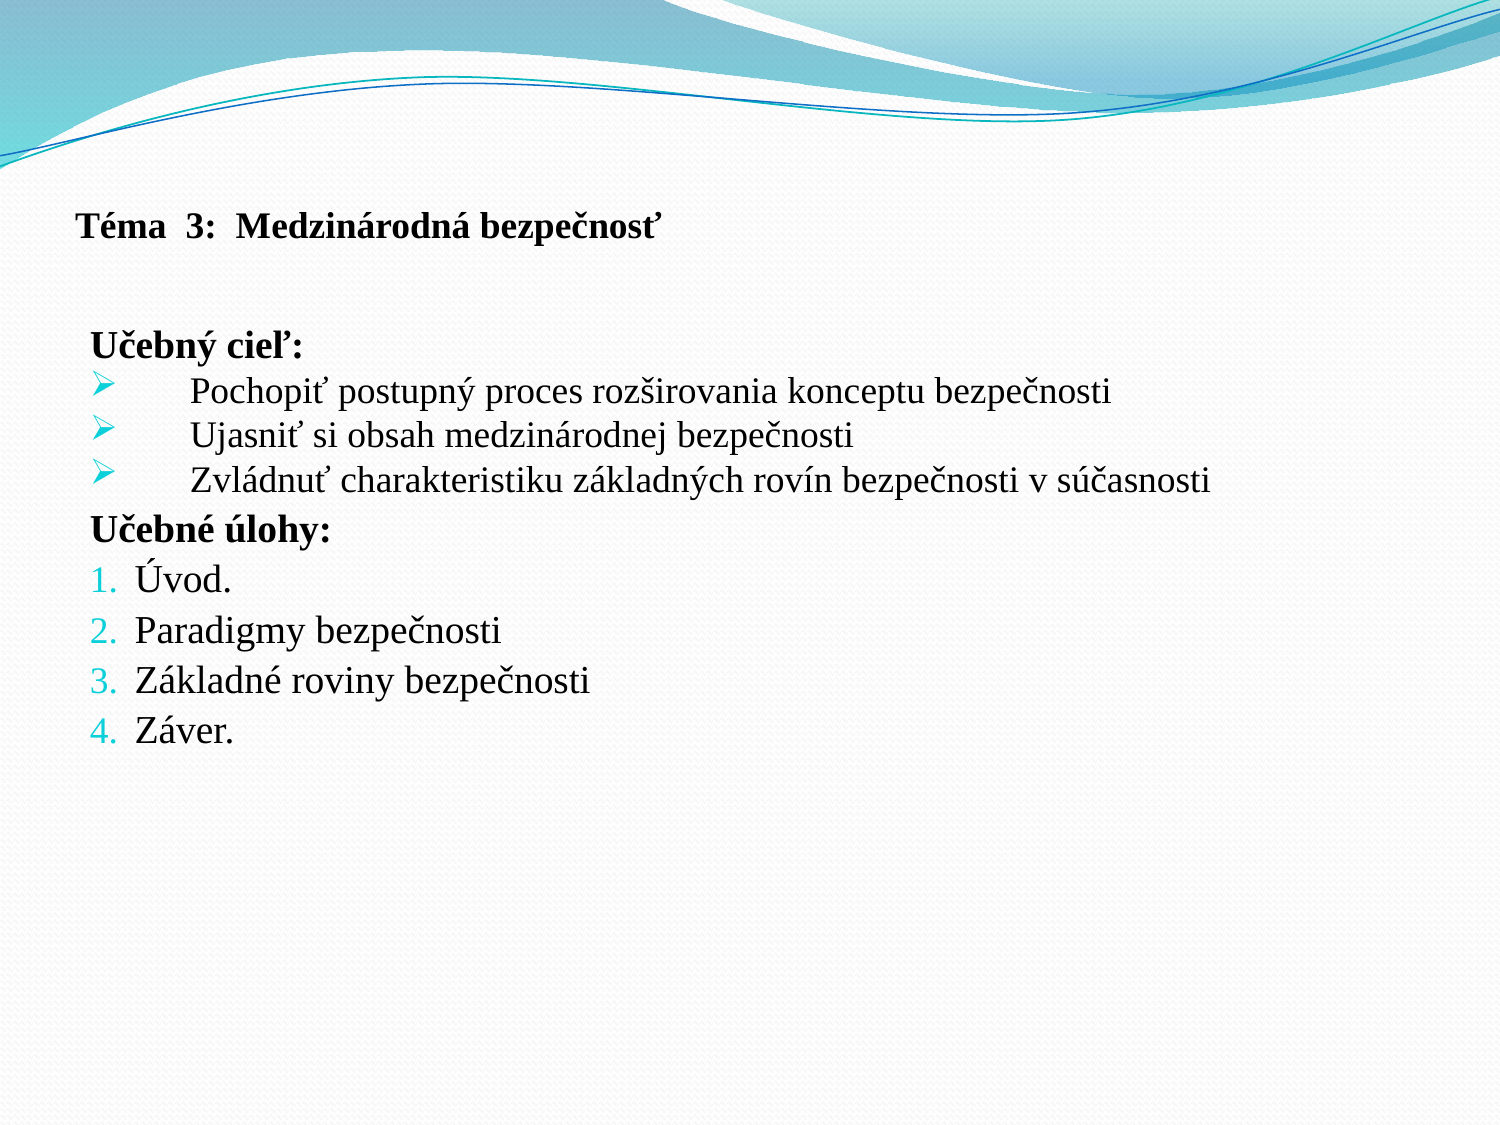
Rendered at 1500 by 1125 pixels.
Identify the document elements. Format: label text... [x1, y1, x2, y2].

title Téma 3: Medzinárodná bezpečnosť [75, 115, 1425, 247]
list Učebný cieľ: Pochopiť postupný proces rozširovania konceptu bezpečnosti Ujasniť si obsah medzinárodnej bezpečnosti Zvládnuť charakteristiku základných rovín bezpečnosti v súčasnosti Učebné úlohy: Úvod. Paradigmy bezpečnosti Základné roviny bezpečnosti Záver. [75, 317, 1425, 997]
